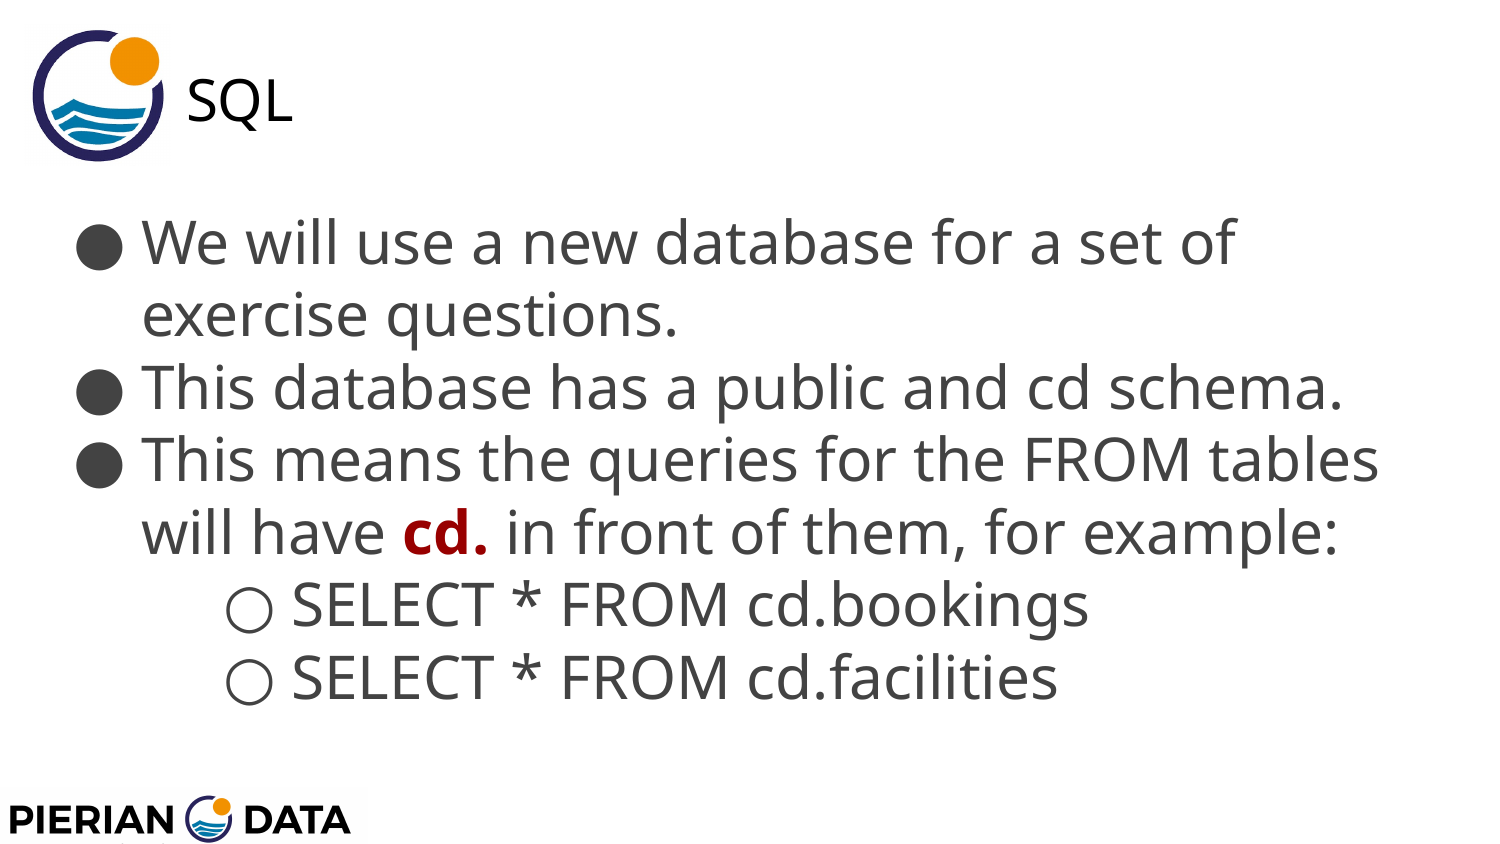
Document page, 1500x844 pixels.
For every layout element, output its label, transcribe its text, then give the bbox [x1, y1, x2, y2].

title SQL [176, 48, 1449, 143]
list We will use a new database for a set of exercise questions. This database has a public and cd schema. This means the queries for the FROM tables will have cd. in front of them, for example: SELECT * FROM cd.bookings SELECT * FROM cd.facilities [51, 189, 1476, 750]
picture [24, 24, 172, 167]
picture [0, 787, 368, 844]
